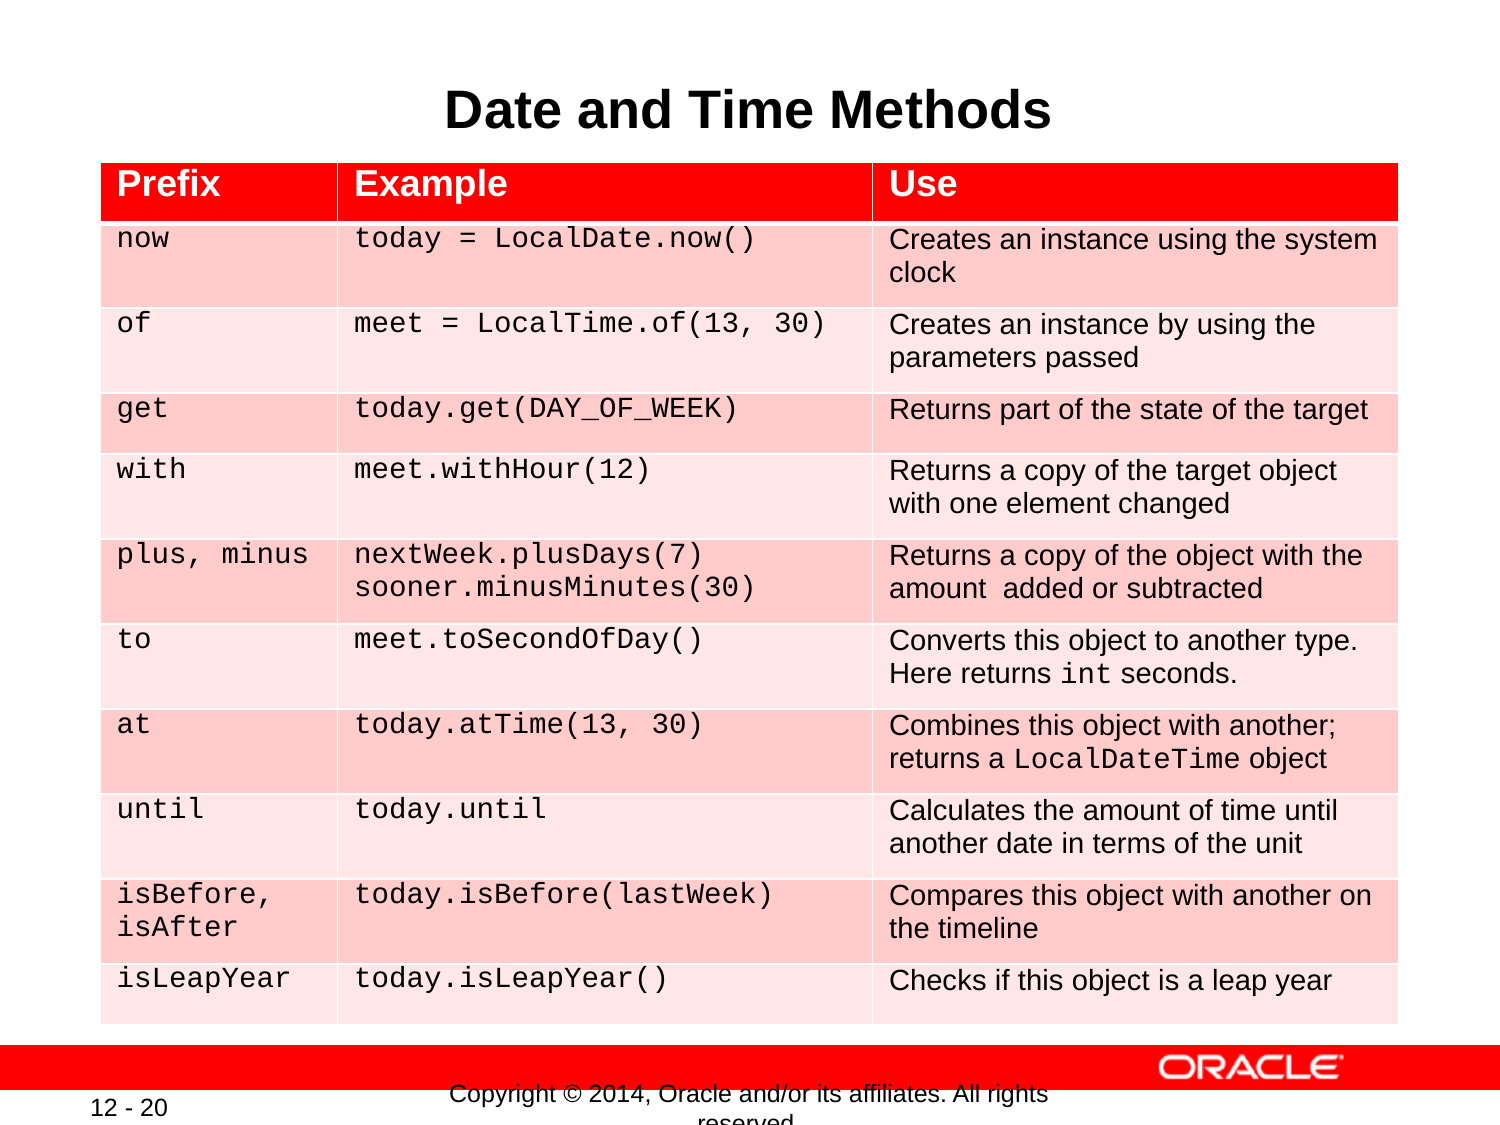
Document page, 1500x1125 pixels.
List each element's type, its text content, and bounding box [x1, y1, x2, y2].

table_cell with [101, 455, 337, 538]
table_cell today.until [338, 795, 872, 878]
table_cell today = LocalDate.now() [338, 226, 872, 307]
table_cell Creates an instance using the system clock [873, 226, 1398, 307]
table_cell Checks if this object is a leap year [873, 965, 1398, 1024]
table_cell Calculates the amount of time until another date in terms of the unit [873, 795, 1398, 878]
table_cell meet = LocalTime.of(13, 30) [338, 309, 872, 392]
table_cell isLeapYear [101, 965, 337, 1024]
table_cell today.get(DAY_OF_WEEK) [338, 394, 872, 453]
table_cell Converts this object to another type. Here returns int seconds. [873, 625, 1398, 708]
table_header Example [338, 163, 872, 221]
table_cell Returns a copy of the target object with one element changed [873, 455, 1398, 538]
table_cell of [101, 309, 337, 392]
table_header Prefix [101, 163, 337, 221]
table_cell today.isBefore(lastWeek) [338, 880, 872, 963]
table_cell Creates an instance by using the parameters passed [873, 309, 1398, 392]
table_cell isBefore, isAfter [101, 880, 337, 963]
table_cell Returns a copy of the object with the amount added or subtracted [873, 540, 1398, 623]
table_cell Compares this object with another on the timeline [873, 880, 1398, 963]
table_cell get [101, 394, 337, 453]
title Date and Time Methods [99, 72, 1399, 162]
table_cell now [101, 226, 337, 307]
table_cell today.atTime(13, 30) [338, 710, 872, 793]
picture [0, 1045, 1500, 1090]
table_cell nextWeek.plusDays(7) sooner.minusMinutes(30) [338, 540, 872, 623]
table_cell plus, minus [101, 540, 337, 623]
table_cell meet.toSecondOfDay() [338, 625, 872, 708]
table_cell at [101, 710, 337, 793]
table_cell meet.withHour(12) [338, 455, 872, 538]
table_cell today.isLeapYear() [338, 965, 872, 1024]
table_cell Combines this object with another; returns a LocalDateTime object [873, 710, 1398, 793]
table_cell to [101, 625, 337, 708]
table_cell until [101, 795, 337, 878]
table_cell Returns part of the state of the target [873, 394, 1398, 453]
table_header Use [873, 163, 1398, 221]
